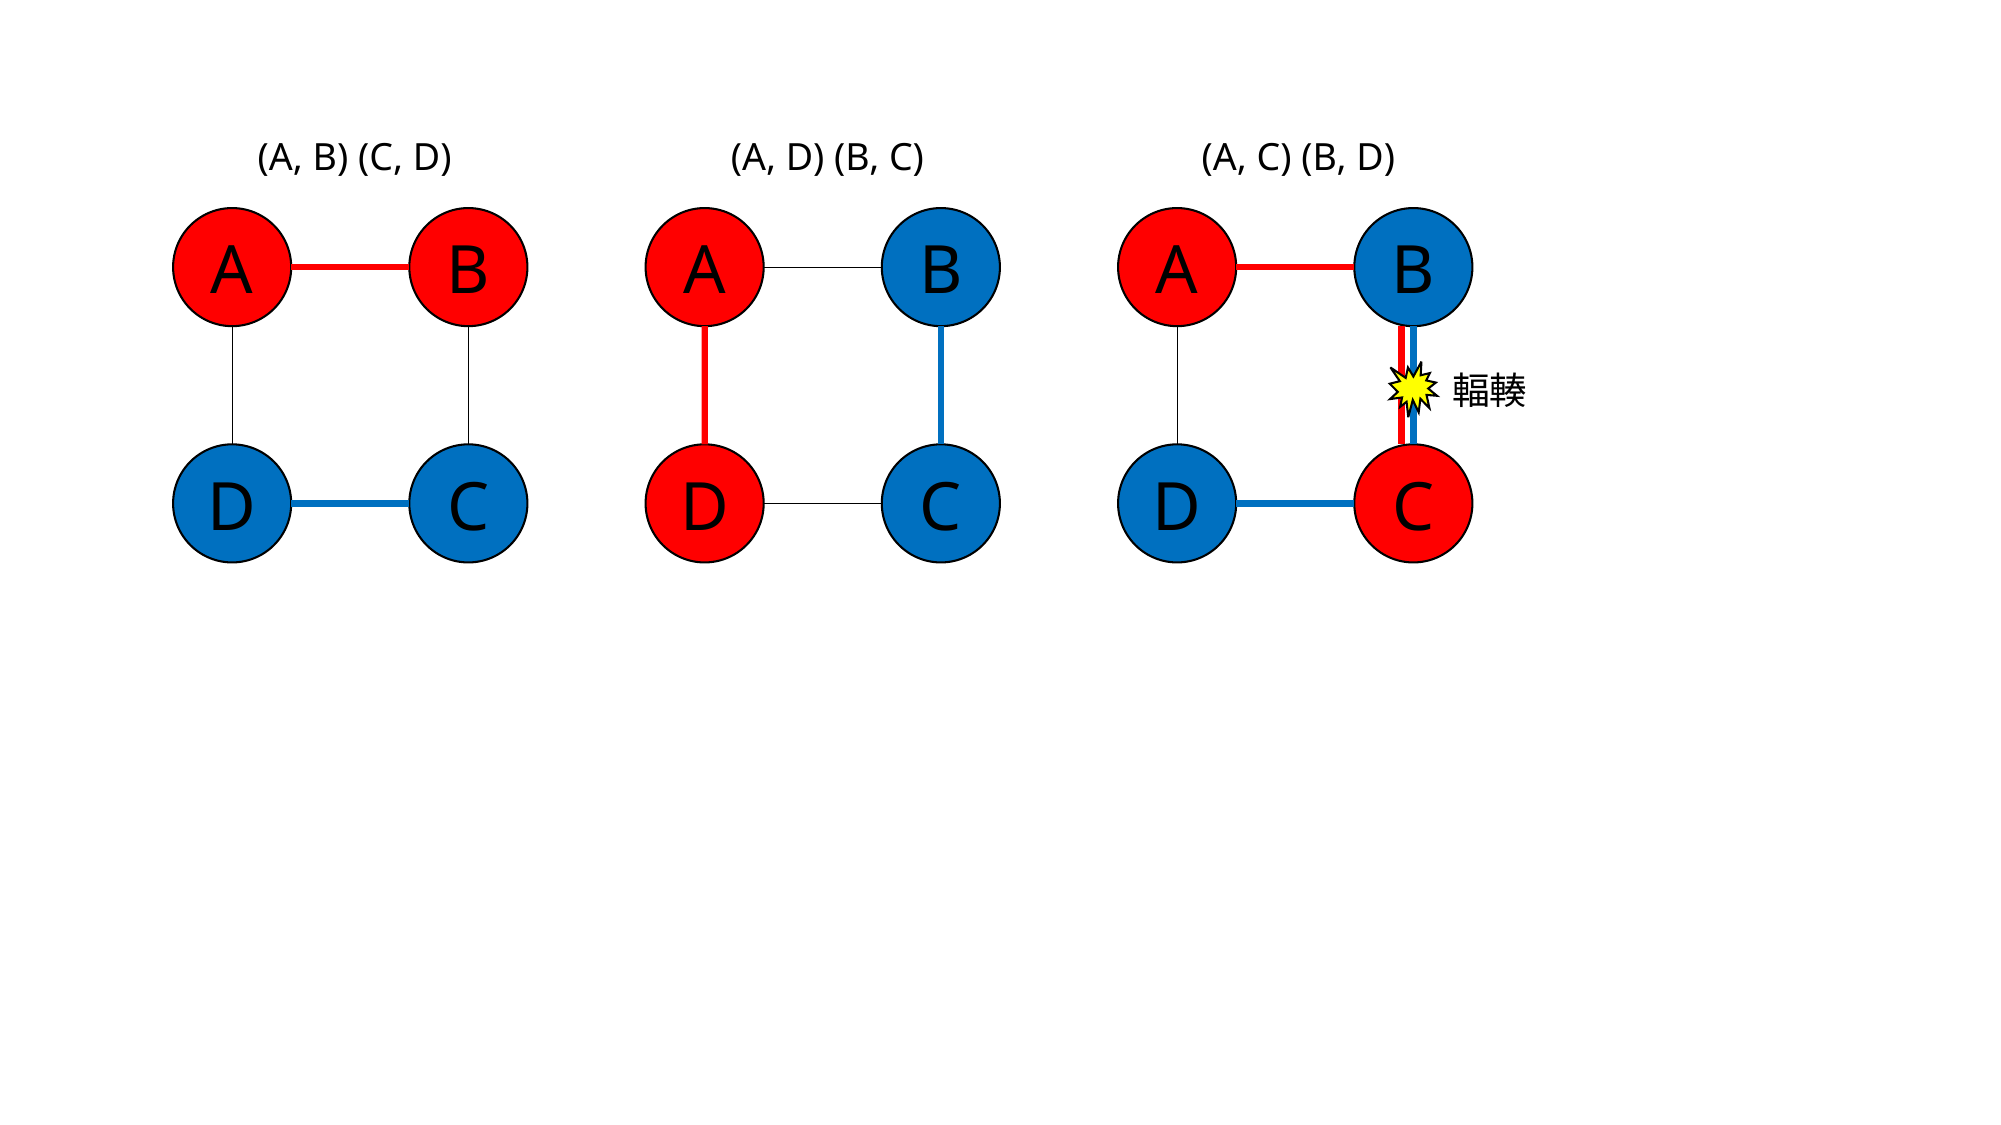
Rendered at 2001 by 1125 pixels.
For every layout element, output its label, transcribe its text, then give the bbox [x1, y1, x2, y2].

text_box A [1117, 207, 1238, 328]
text_box (A, B) (C, D) [242, 125, 467, 186]
text_box [1386, 366, 1401, 410]
text_box B [1353, 207, 1474, 328]
text_box [1414, 361, 1437, 416]
text_box (A, D) (B, C) [716, 125, 940, 186]
text_box C [408, 443, 529, 564]
text_box A [644, 207, 765, 328]
text_box B [408, 207, 529, 328]
text_box D [172, 443, 293, 564]
text_box C [880, 443, 1001, 564]
text_box [1402, 364, 1413, 418]
text_box (A, C) (B, D) [1186, 125, 1411, 186]
text_box C [1353, 443, 1474, 564]
text_box A [172, 207, 293, 328]
text_box D [644, 443, 765, 564]
text_box D [1117, 443, 1238, 564]
text_box B [880, 207, 1001, 328]
text_box 輻輳 [1437, 360, 1543, 420]
